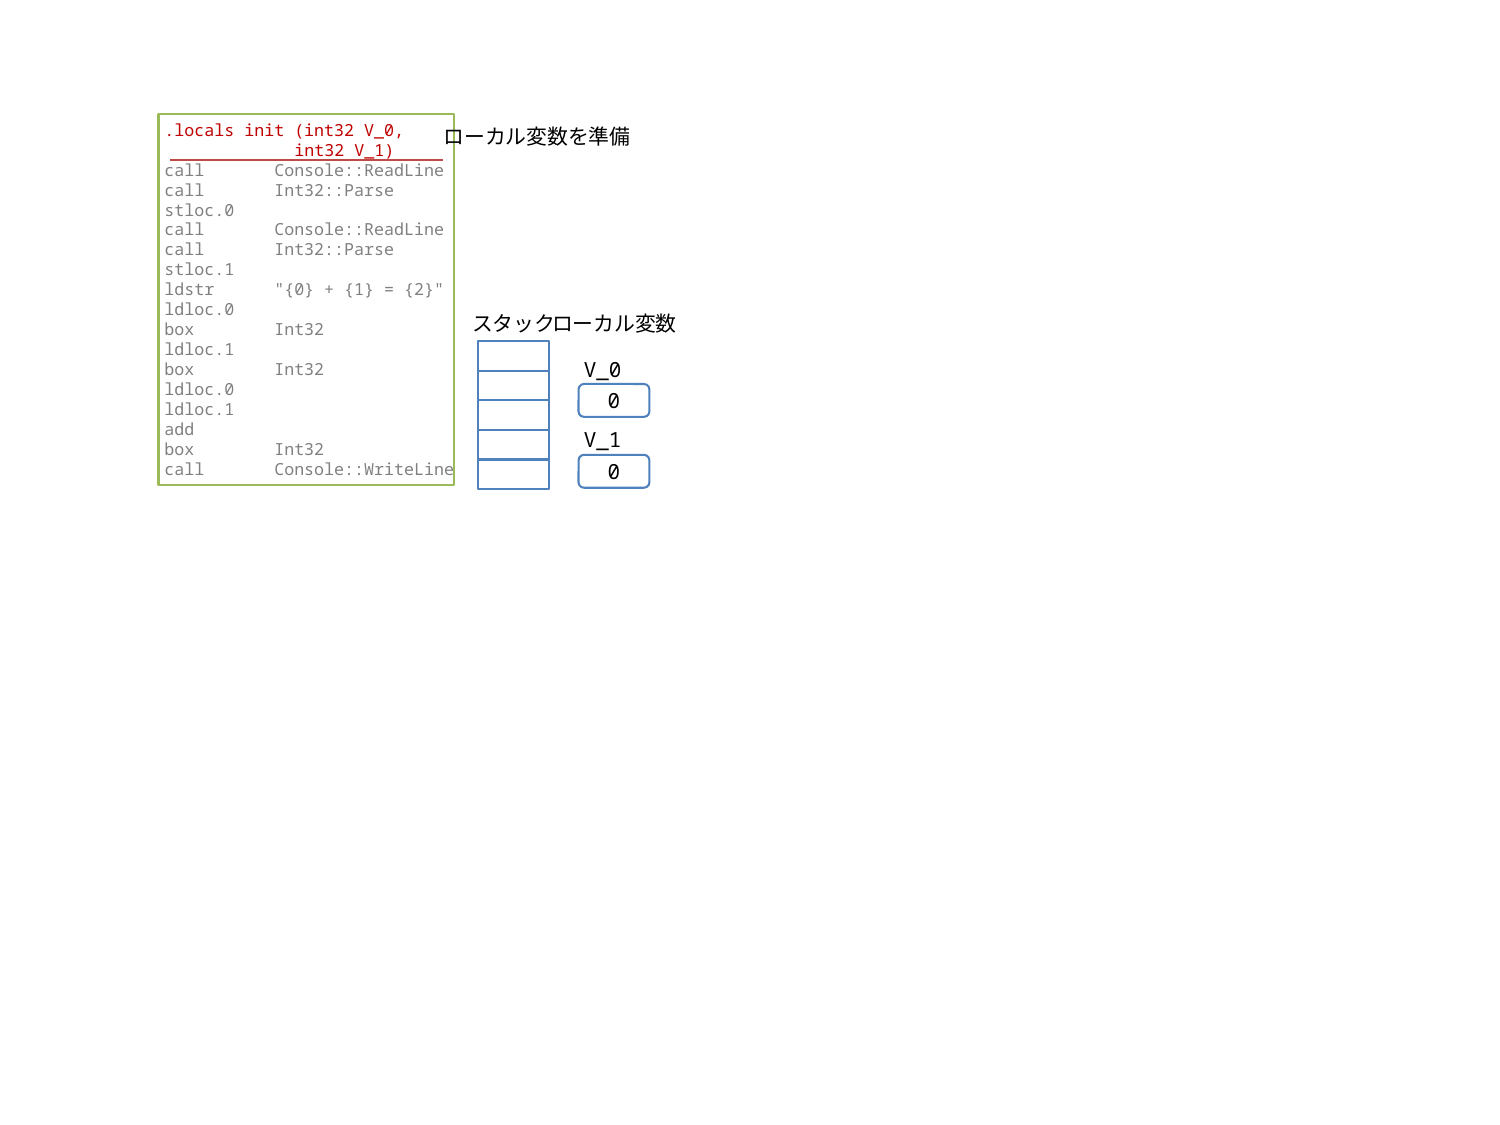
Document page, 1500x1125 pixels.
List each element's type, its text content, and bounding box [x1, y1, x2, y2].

text_box ローカル変数を準備 [443, 123, 631, 149]
text_box [476, 369, 551, 398]
text_box V_0 [583, 356, 622, 382]
text_box .locals init (int32 V_0, int32 V_1) call Console::ReadLine call Int32::Parse stloc.0 call Console::ReadLine call Int32::Parse stloc.1 ldstr "{0} + {1} = {2}" ldloc.0 box Int32 ldloc.1 box Int32 ldloc.0 ldloc.1 add box Int32 call Console::WriteLine [156, 111, 456, 487]
text_box [476, 339, 551, 369]
text_box スタック [472, 310, 556, 336]
text_box [476, 398, 551, 428]
text_box 0 [576, 381, 652, 419]
text_box 0 [576, 452, 652, 490]
text_box V_1 [583, 427, 622, 453]
text_box [476, 457, 551, 491]
text_box ローカル変数 [556, 310, 677, 336]
text_box [476, 428, 551, 457]
